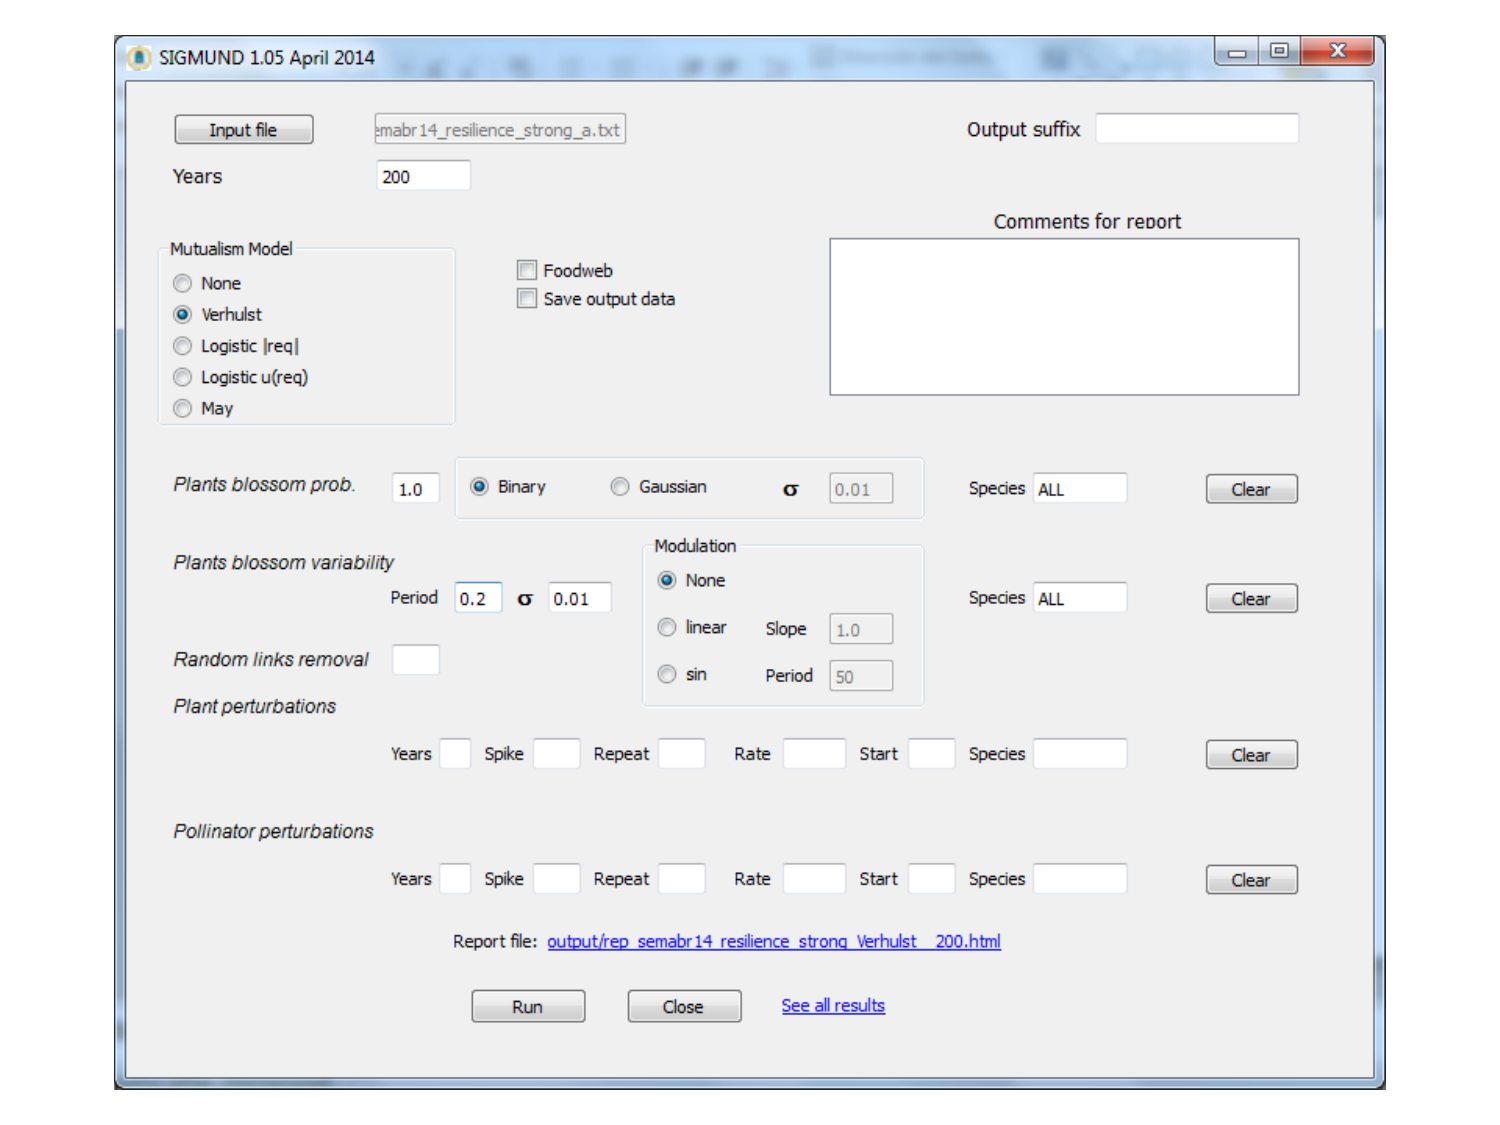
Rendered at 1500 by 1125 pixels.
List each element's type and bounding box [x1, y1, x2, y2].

picture [113, 34, 1387, 1091]
